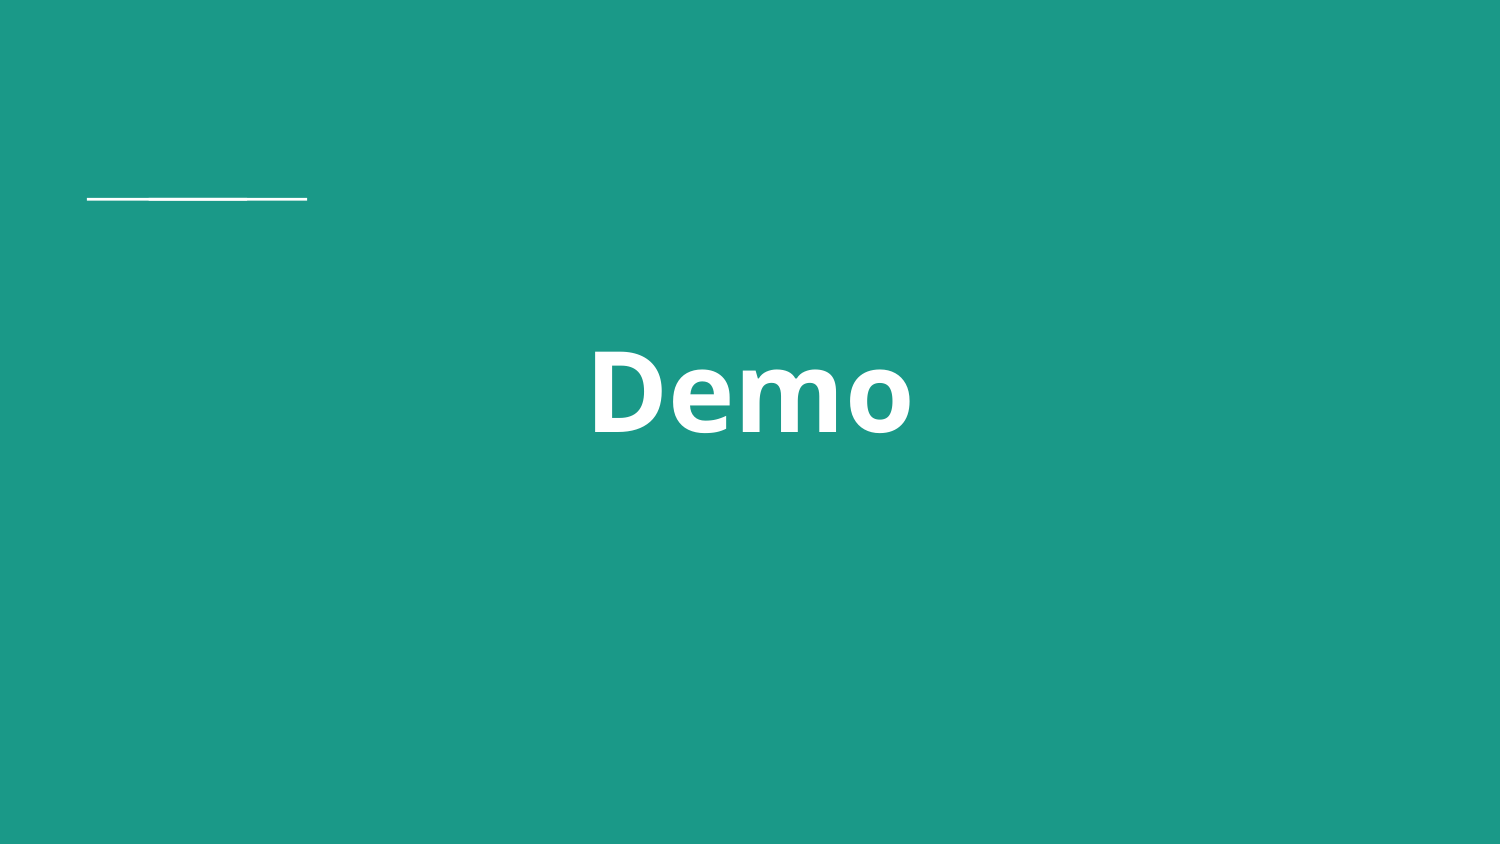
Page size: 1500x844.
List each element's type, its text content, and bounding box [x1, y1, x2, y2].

title Demo [119, 297, 1381, 547]
